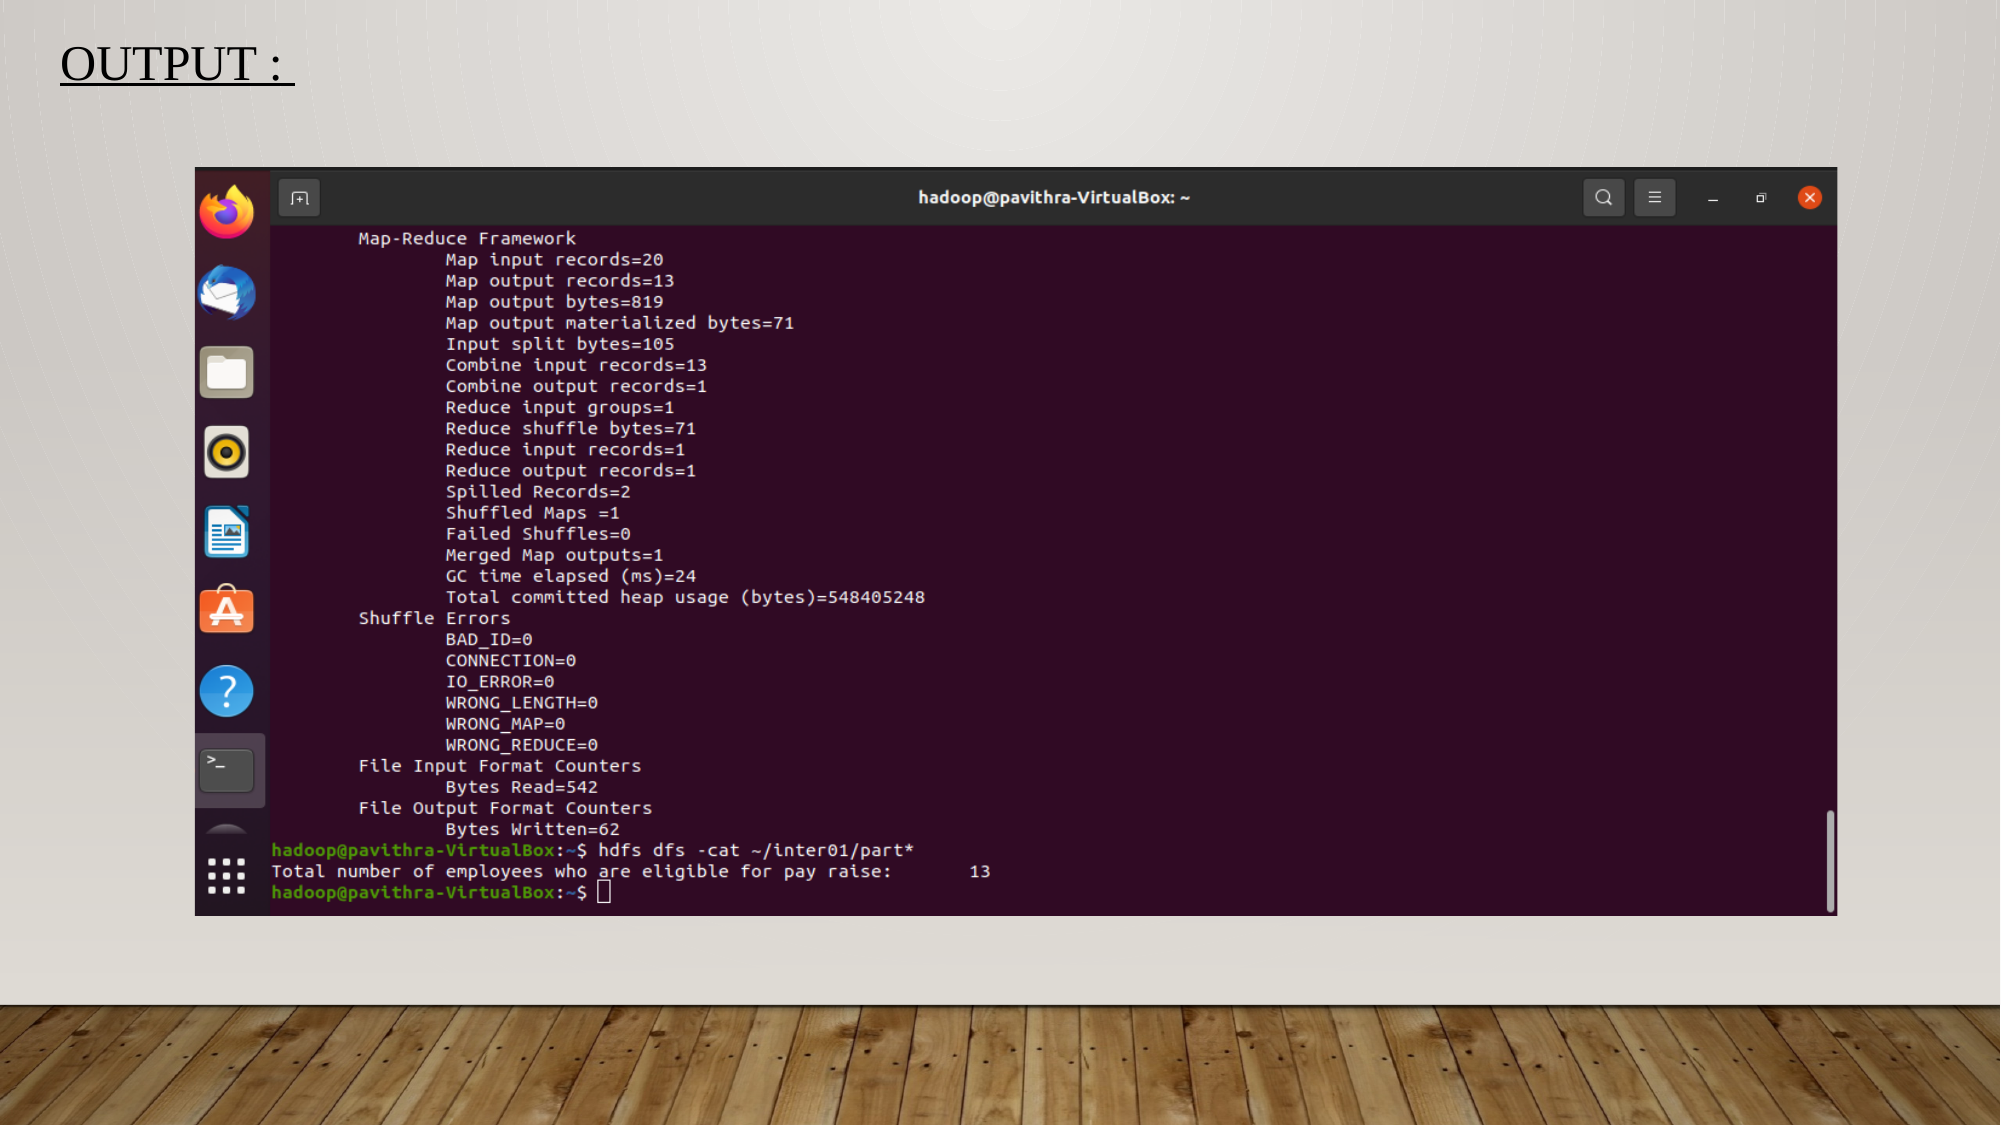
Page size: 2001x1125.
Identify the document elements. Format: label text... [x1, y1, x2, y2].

picture [0, 1005, 2000, 1125]
title OUTPUT : [45, 29, 1770, 168]
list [194, 166, 1838, 916]
